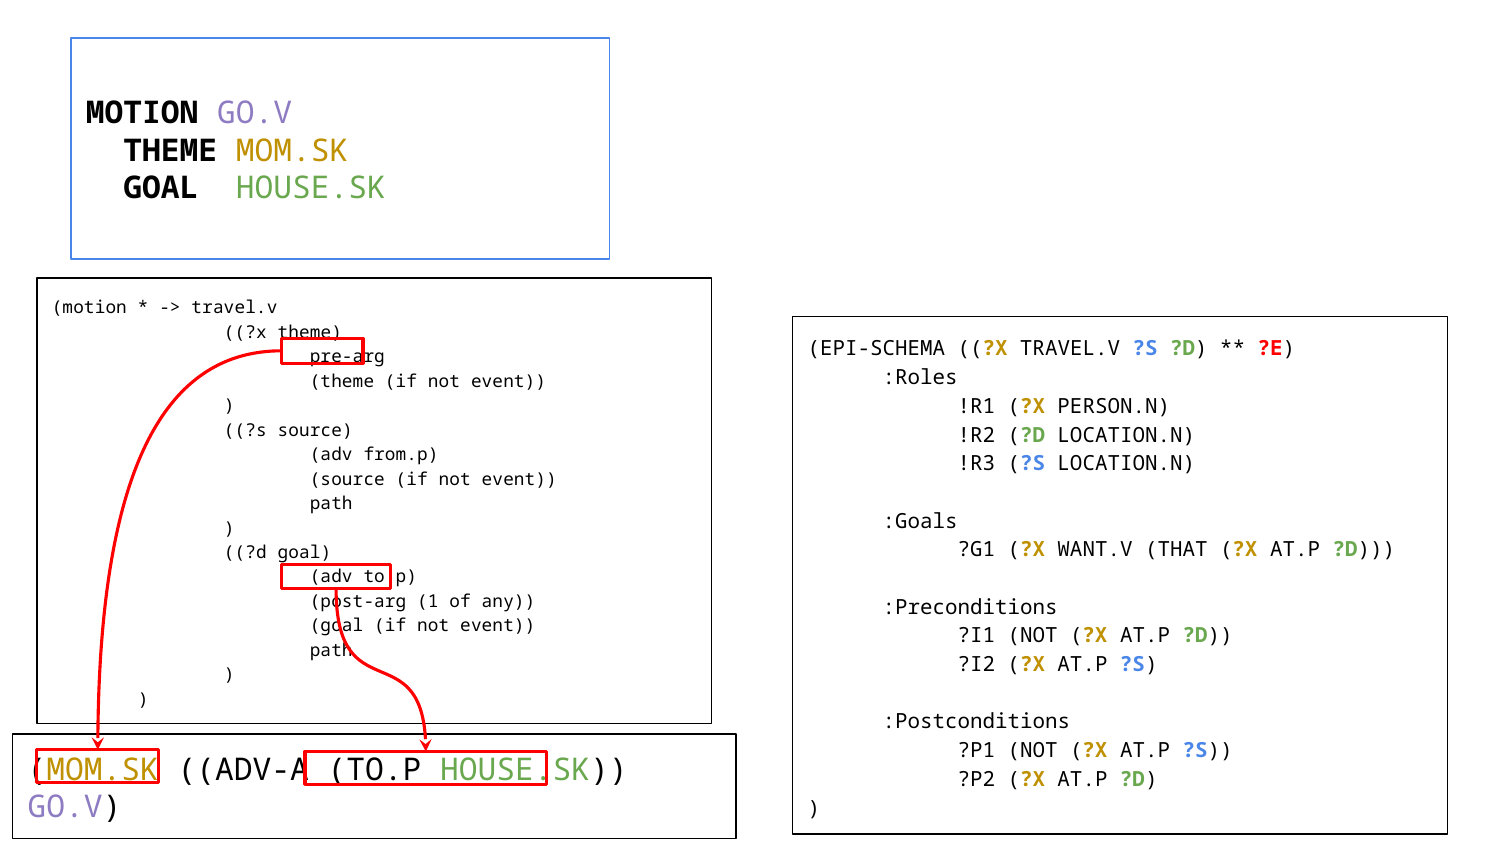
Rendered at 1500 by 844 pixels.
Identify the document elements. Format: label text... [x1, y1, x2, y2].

text_box MOTION GO.V THEME MOM.SK GOAL HOUSE.SK [70, 38, 610, 260]
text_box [97, 350, 282, 750]
text_box (EPI-SCHEMA ((?X TRAVEL.V ?S ?D) ** ?E) :Roles !R1 (?X PERSON.N) !R2 (?D LOCATION.N) !R3 (?S LOCATION.N) :Goals ?G1 (?X WANT.V (THAT (?X AT.P ?D))) :Preconditions ?I1 (NOT (?X AT.P ?D)) ?I2 (?X AT.P ?S) :Postconditions ?P1 (NOT (?X AT.P ?S)) ?P2 (?X AT.P ?D) ) [792, 316, 1448, 835]
text_box [286, 564, 391, 589]
text_box [281, 338, 363, 364]
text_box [299, 625, 463, 716]
text_box (motion * -> travel.v ((?x theme) pre-arg (theme (if not event)) ) ((?s source) (adv from.p) (source (if not event)) path ) ((?d goal) (adv to.p) (post-arg (1 of any)) (goal (if not event)) path ) ) [36, 278, 712, 724]
text_box [304, 751, 547, 785]
text_box (MOM.SK ((ADV-A (TO.P HOUSE.SK)) GO.V) [12, 733, 736, 839]
text_box [36, 749, 159, 783]
